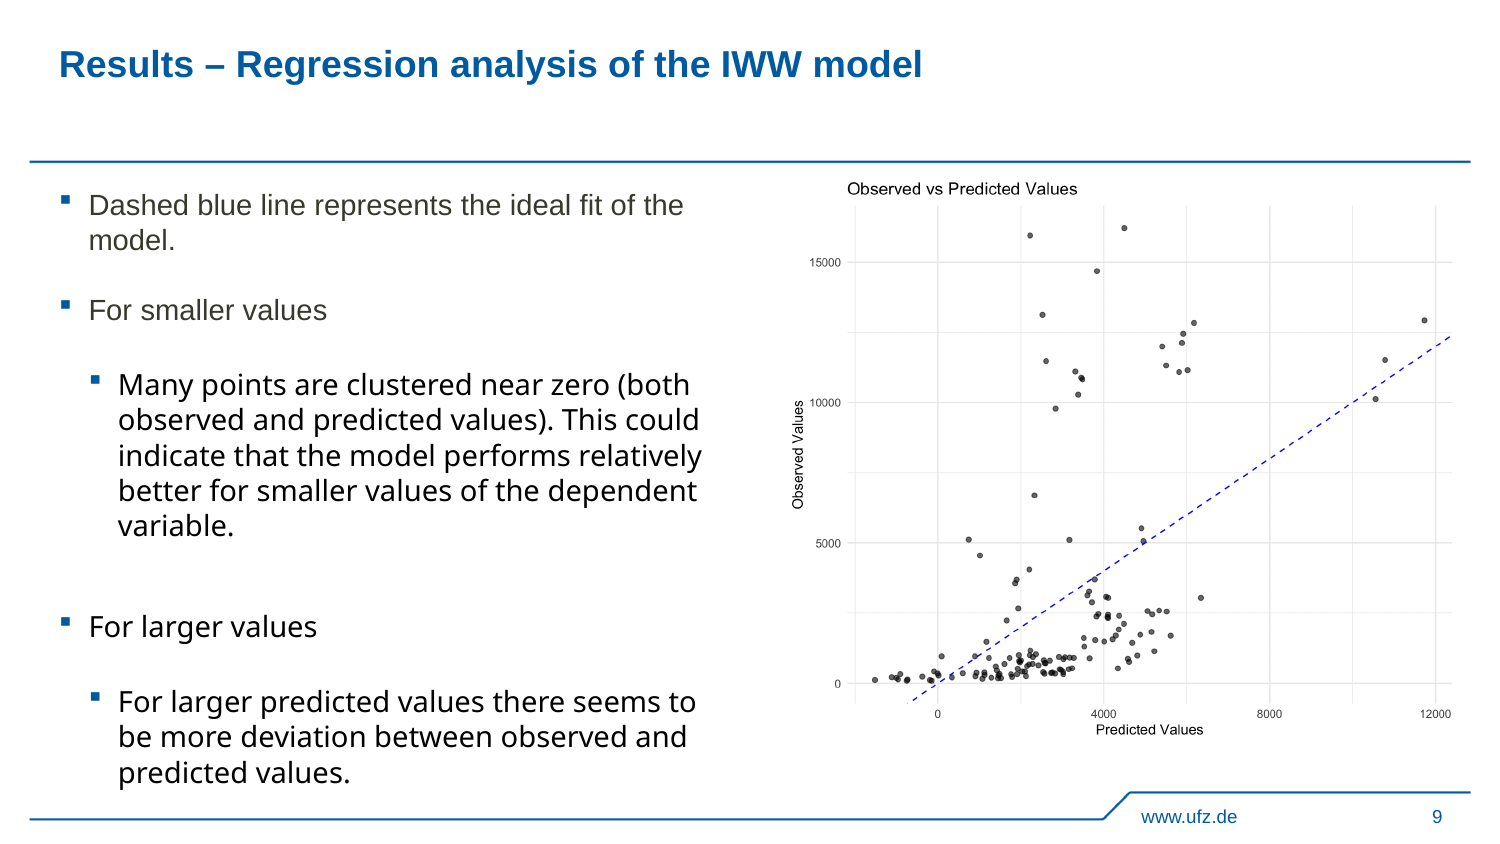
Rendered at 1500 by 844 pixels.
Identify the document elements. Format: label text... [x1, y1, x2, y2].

picture [0, 131, 1500, 745]
slide_number 9 [1358, 804, 1443, 828]
picture [0, 776, 1500, 836]
footer www.ufz.de [1141, 804, 1249, 829]
title Results – Regression analysis of the IWW model [59, 39, 1441, 148]
list Dashed blue line represents the ideal fit of the model. For smaller values Many points are clustered near zero (both observed and predicted values). This could indicate that the model performs relatively better for smaller values of the dependent variable. For larger values For larger predicted values there seems to be more deviation between observed and predicted values. [58, 185, 733, 775]
